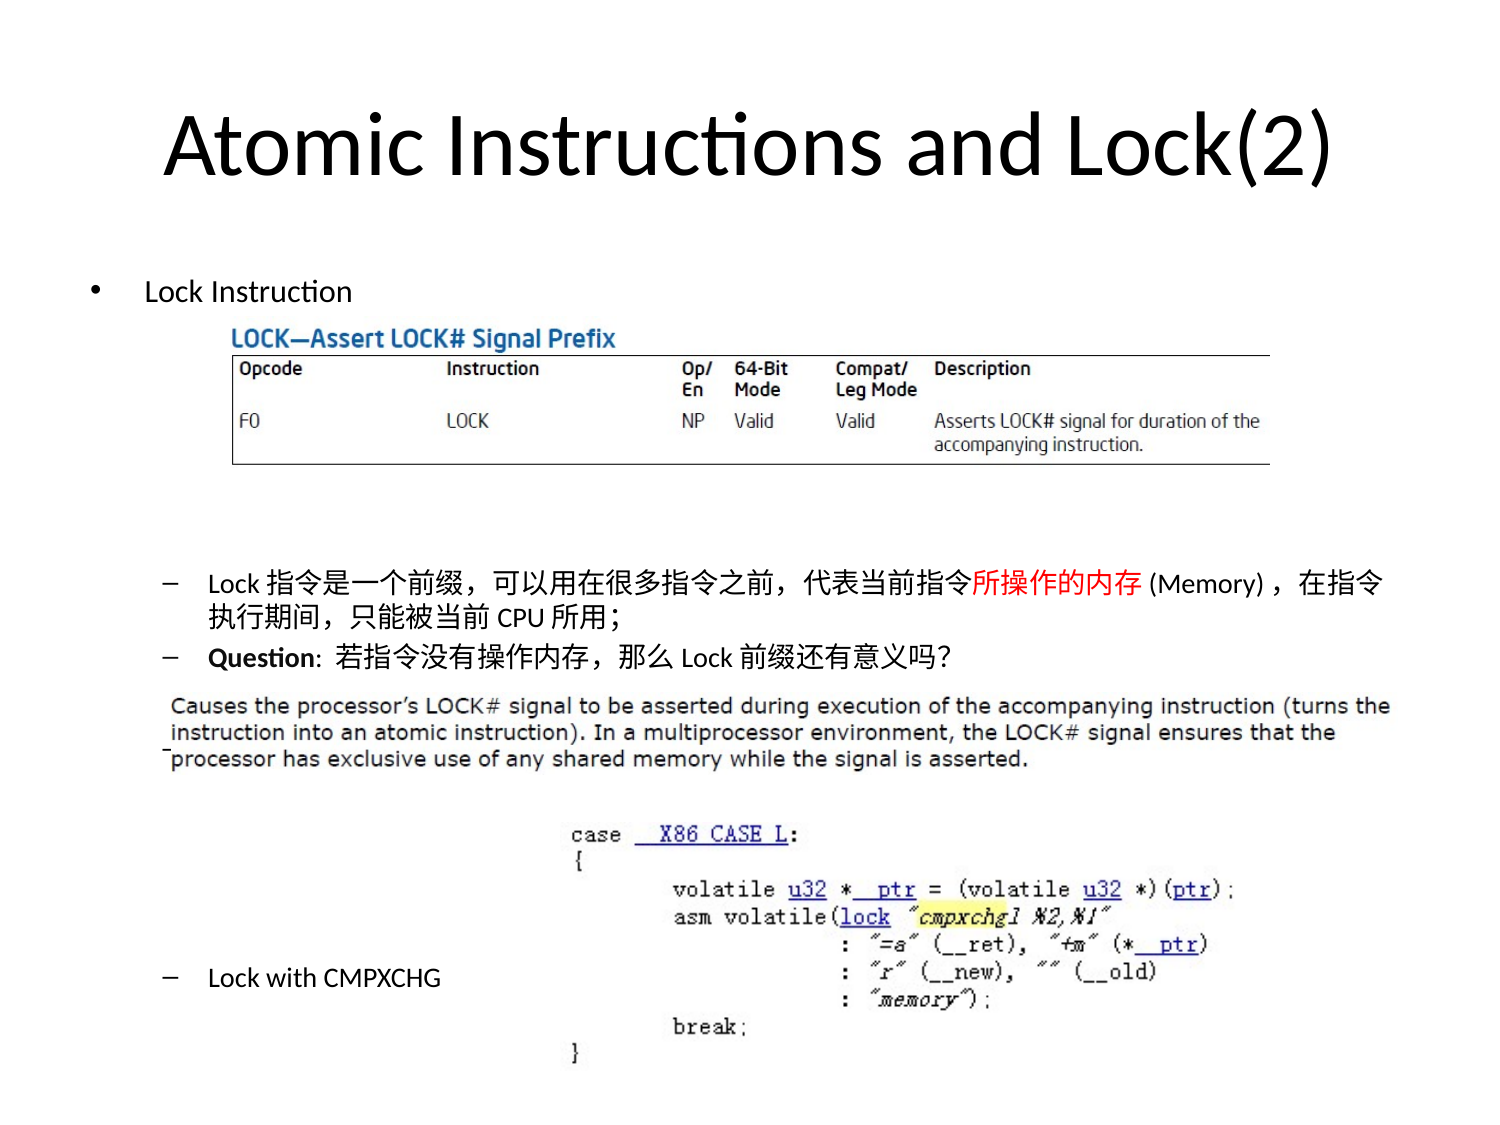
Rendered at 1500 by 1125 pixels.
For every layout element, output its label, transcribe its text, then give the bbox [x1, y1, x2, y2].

list Lock Instruction Lock指令是一个前缀，可以用在很多指令之前，代表当前指令所操作的内存(Memory)，在指令执行期间，只能被当前CPU所用； Question: 若指令没有操作内存，那么Lock前缀还有意义吗？ Intel’s Description about Lock Instruction Lock with CMPXCHG [74, 262, 1426, 1006]
picture [170, 692, 1398, 776]
picture [229, 316, 1270, 469]
title Atomic Instructions and Lock(2) [74, 44, 1426, 233]
picture [560, 822, 1245, 1072]
